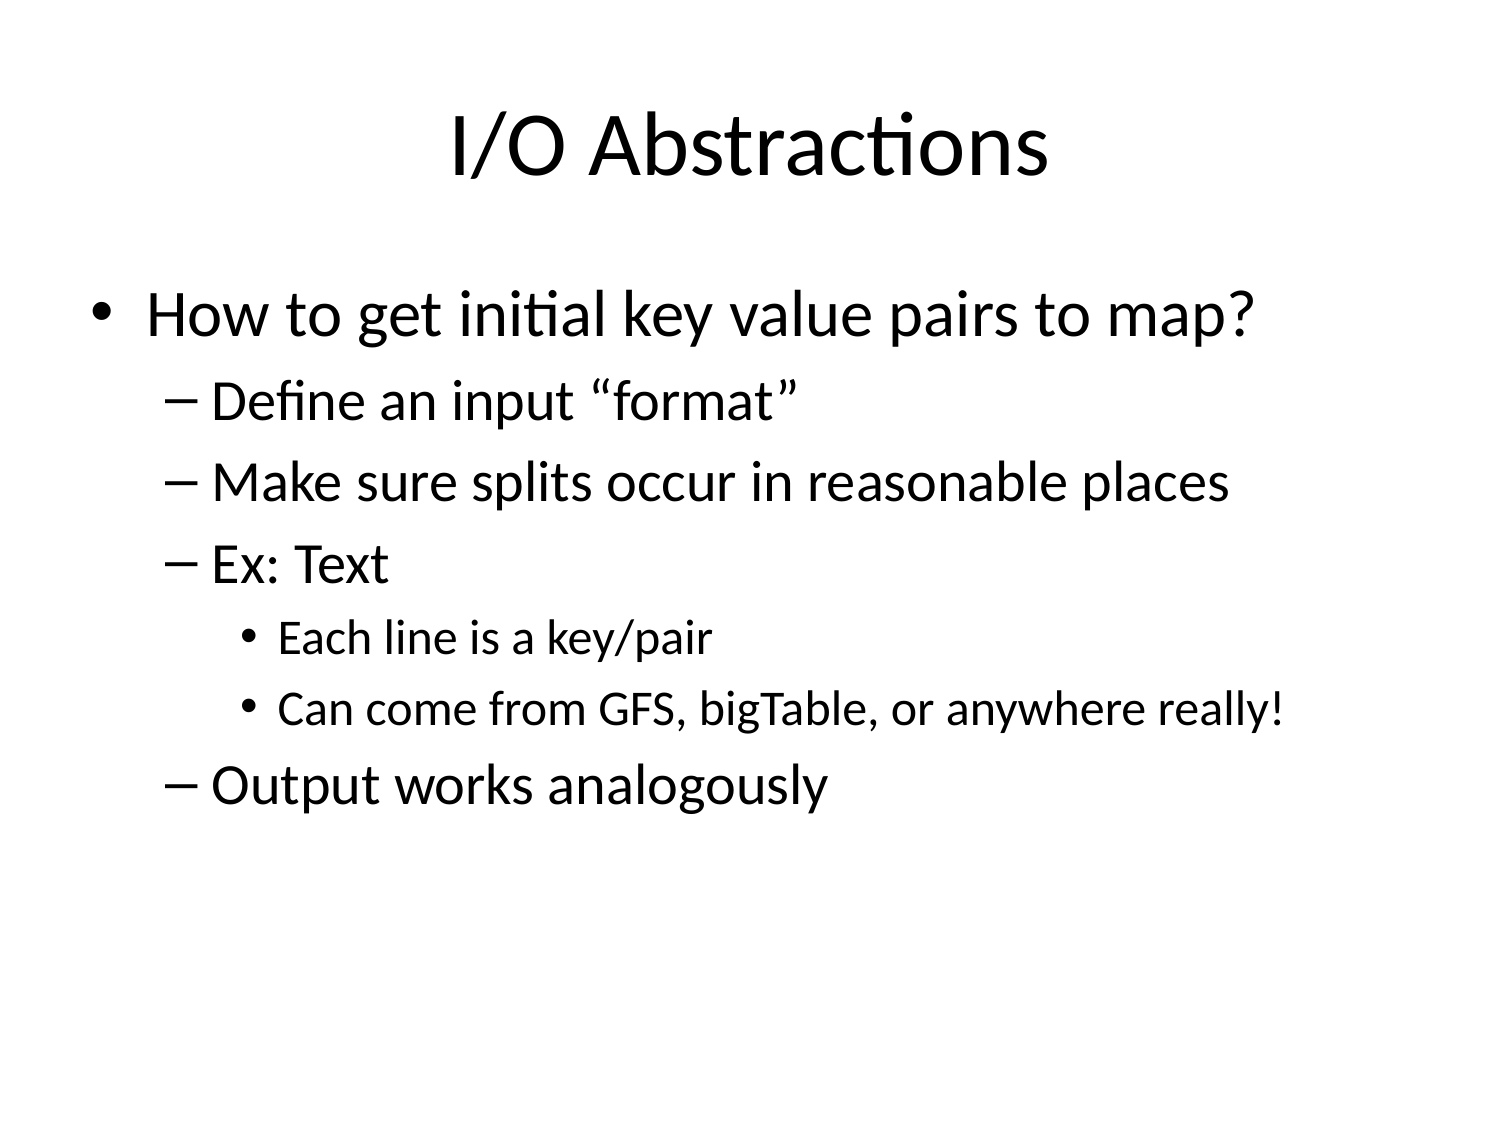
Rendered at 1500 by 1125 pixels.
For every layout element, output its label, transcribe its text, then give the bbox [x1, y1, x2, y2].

title I/O Abstractions [75, 45, 1425, 233]
list How to get initial key value pairs to map? Define an input “format” Make sure splits occur in reasonable places Ex: Text Each line is a key/pair Can come from GFS, bigTable, or anywhere really! Output works analogously [75, 262, 1425, 1005]
